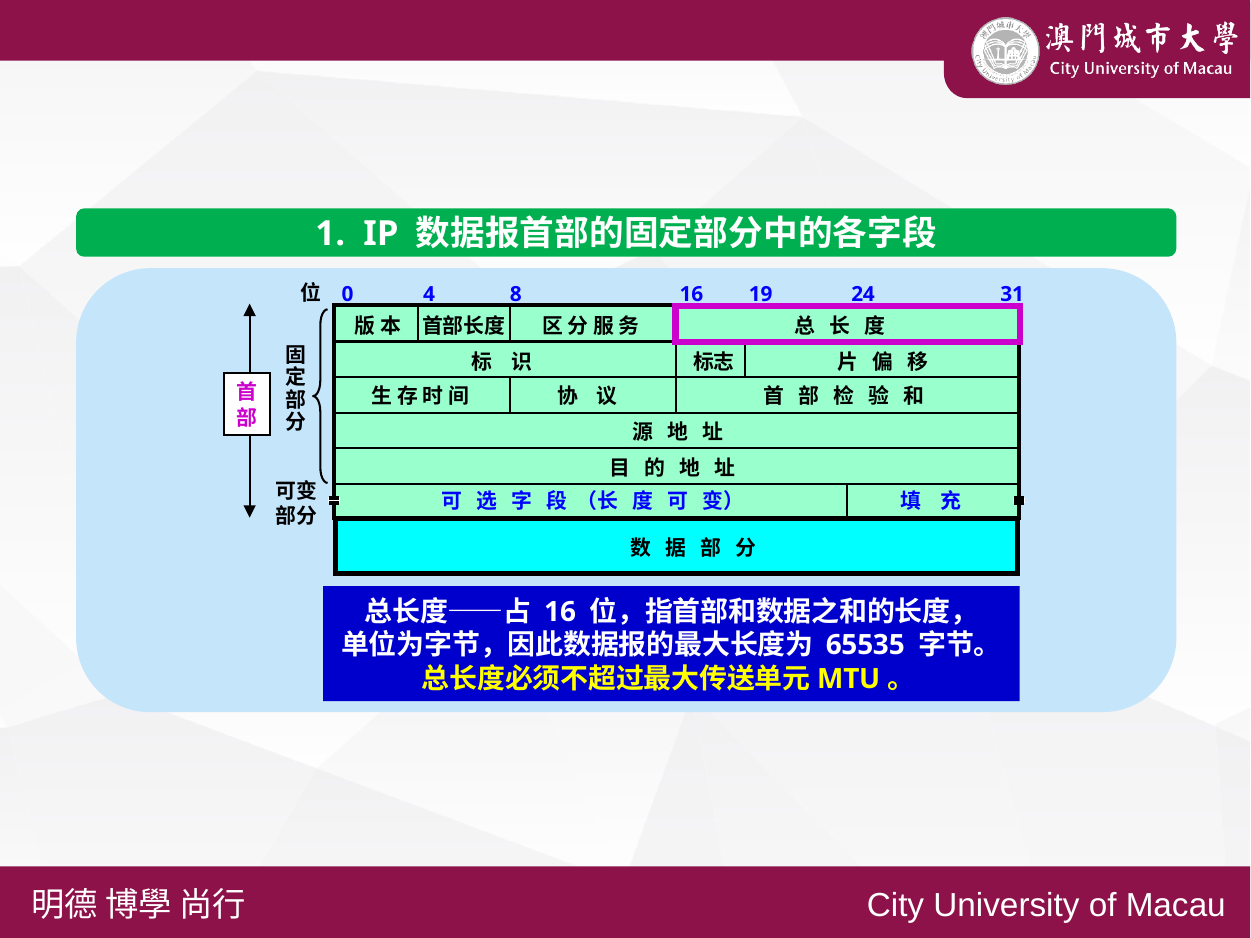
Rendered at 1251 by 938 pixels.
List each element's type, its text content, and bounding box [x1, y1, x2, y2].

picture [1048, 59, 1232, 80]
text_box 1. IP 数据报首部的固定部分中的各字段 [299, 203, 953, 261]
text_box 总长度——占 16 位，指首部和数据之和的长度， 单位为字节，因此数据报的最大长度为 65535 字节。 总长度必须不超过最大传送单元MTU。 [323, 586, 1020, 702]
picture [1043, 21, 1238, 55]
text_box [76, 268, 1177, 713]
text_box [76, 208, 299, 257]
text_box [223, 273, 1039, 574]
picture [0, 61, 1251, 866]
picture [971, 17, 1040, 85]
text_box [953, 208, 1177, 257]
